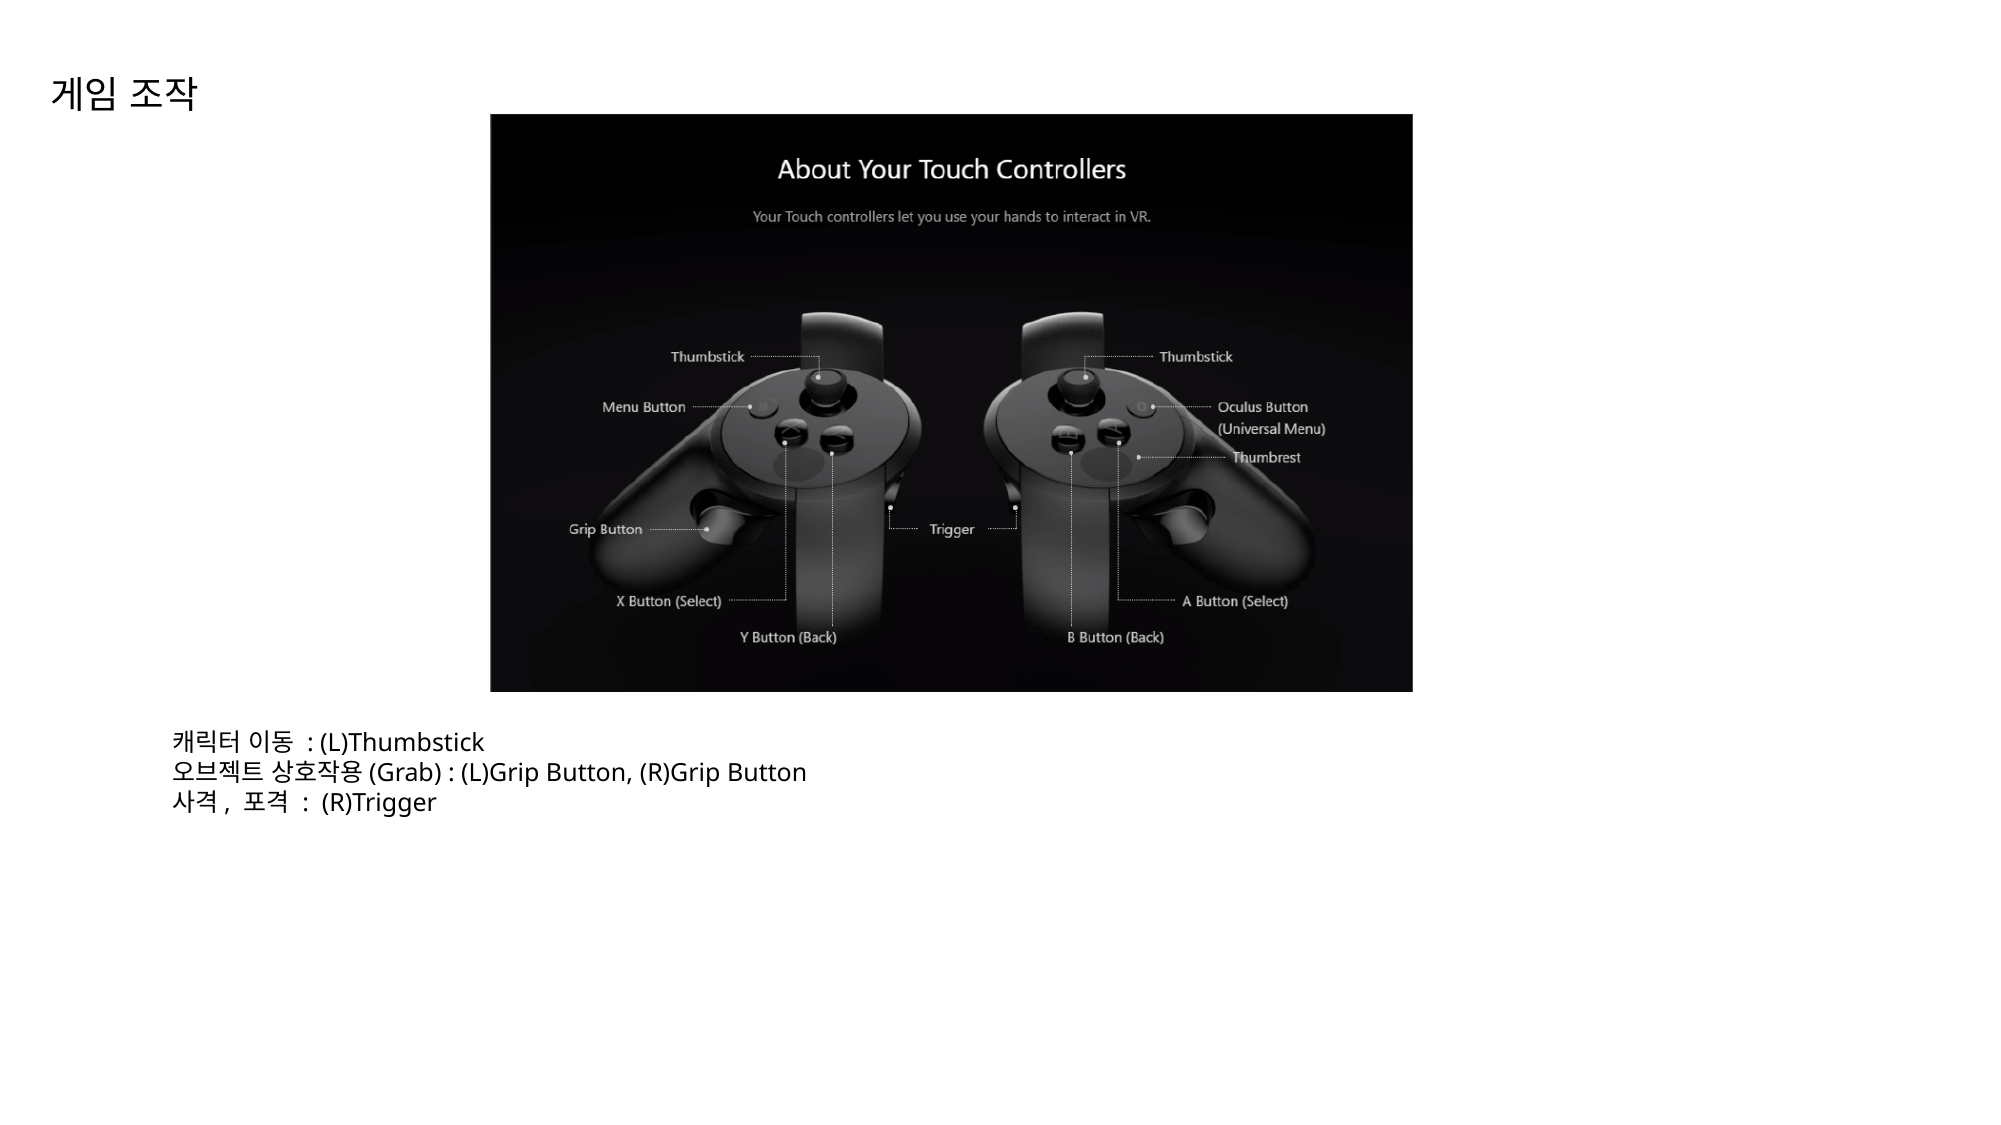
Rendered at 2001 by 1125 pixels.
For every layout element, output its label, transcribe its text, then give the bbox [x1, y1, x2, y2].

text_box 게임 조작 [35, 64, 1075, 124]
picture [490, 114, 1413, 692]
text_box 캐릭터 이동 : (L)Thumbstick 오브젝트 상호작용(Grab) : (L)Grip Button, (R)Grip Button 사격, 포격 : (R)Trigger [157, 718, 1746, 824]
